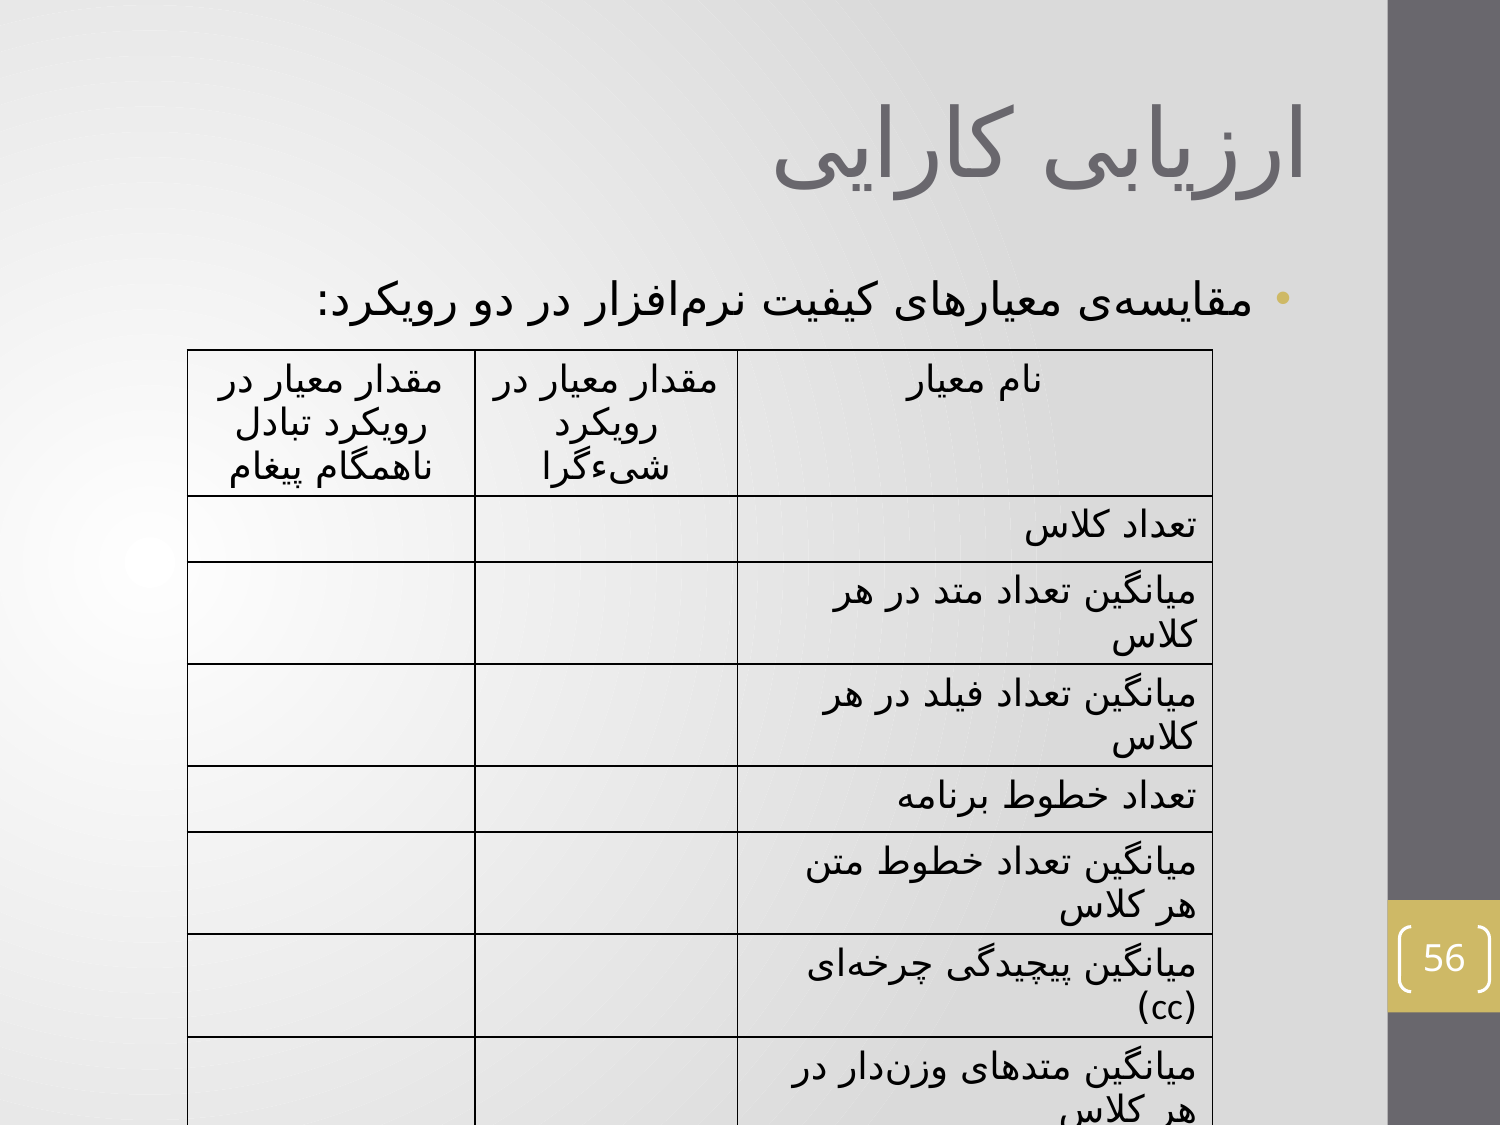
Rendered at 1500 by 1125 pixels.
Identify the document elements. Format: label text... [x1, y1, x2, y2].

table_cell [188, 935, 474, 1036]
table_cell [476, 833, 737, 933]
table_cell [188, 665, 474, 765]
table_cell [476, 563, 737, 663]
list مقایسه‌ی معیارهای کیفیت نرم‌افزار در دو رویکرد: [75, 262, 1325, 1050]
table_header مقدار معیار در رویکرد شیءگرا [476, 351, 737, 495]
table_cell [476, 665, 737, 765]
table_cell میانگین تعداد فیلد در هر کلاس [738, 665, 1212, 765]
table_header مقدار معیار در رویکرد تبادل ناهمگام پیغام [188, 351, 474, 495]
table_cell میانگین متدهای وزن‌دار در هر کلاس [738, 1038, 1212, 1125]
table_cell [188, 767, 474, 831]
table_cell تعداد کلاس [738, 497, 1212, 561]
table_cell [476, 767, 737, 831]
table_cell میانگین پیچیدگی چرخه‌ای (cc) [738, 935, 1212, 1036]
table_cell میانگین تعداد متد در هر کلاس [738, 563, 1212, 663]
table_cell [188, 497, 474, 561]
table_cell [476, 935, 737, 1036]
table_cell [188, 1038, 474, 1125]
title ارزیابی کارایی [75, 45, 1325, 233]
table_cell [476, 1038, 737, 1125]
table_cell تعداد خطوط برنامه [738, 767, 1212, 831]
table_cell [188, 833, 474, 933]
table_cell میانگین تعداد خطوط متن هر کلاس [738, 833, 1212, 933]
slide_number 56 [1397, 925, 1492, 994]
table_header نام معیار [738, 351, 1212, 495]
table_cell [188, 563, 474, 663]
table_cell [476, 497, 737, 561]
